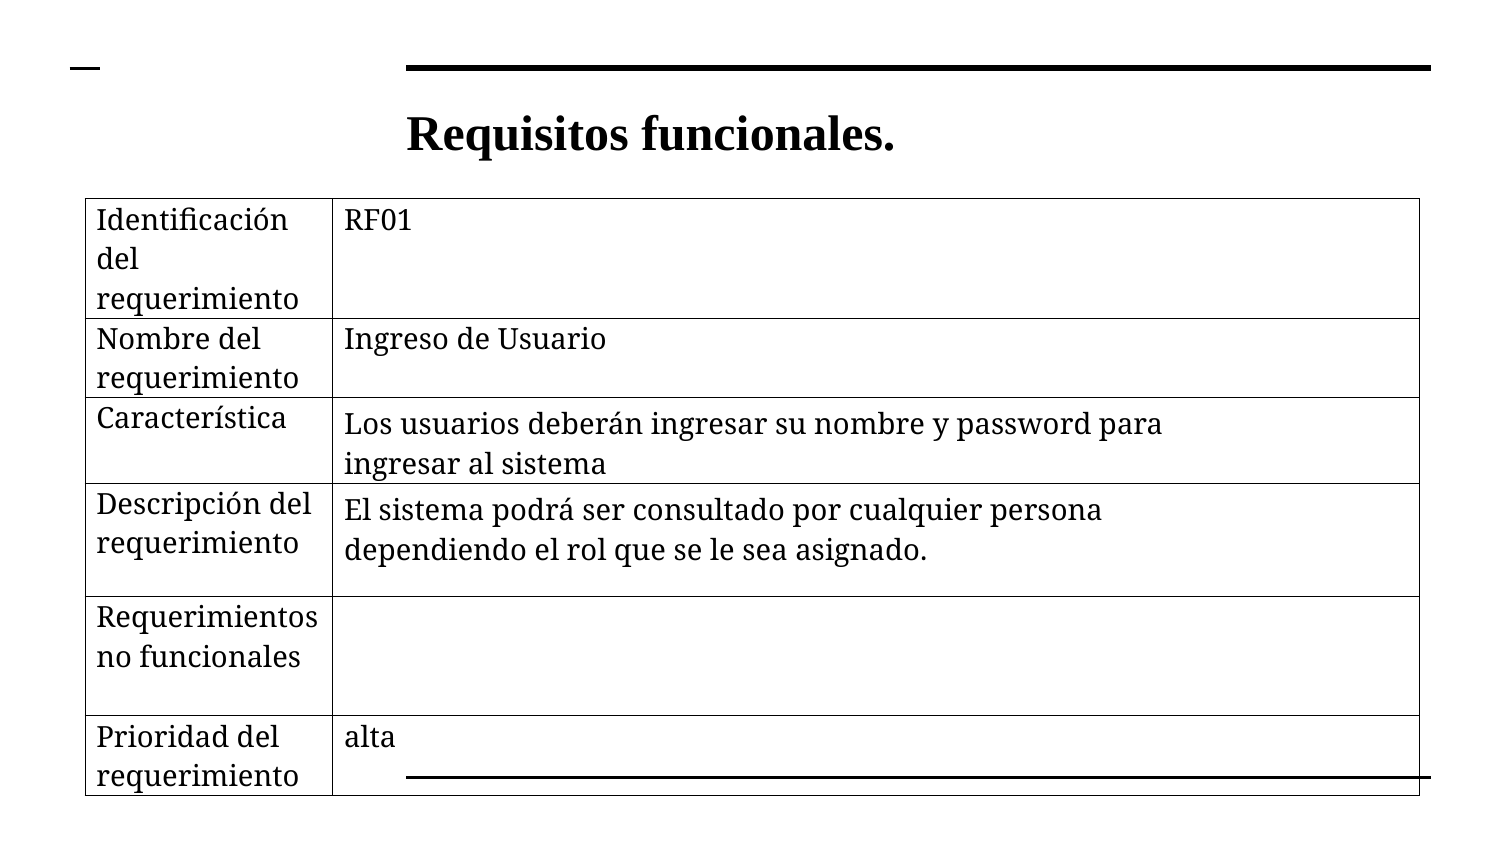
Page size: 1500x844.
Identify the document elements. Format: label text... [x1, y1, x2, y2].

table_cell Ingreso de Usuario [333, 319, 1419, 397]
table_cell Los usuarios deberán ingresar su nombre y password para ingresar al sistema [333, 398, 1419, 483]
table_cell Característica [86, 398, 332, 483]
table_cell Prioridad del requerimiento [86, 716, 332, 795]
table_cell El sistema podrá ser consultado por cualquier persona dependiendo el rol que se le sea asignado. [333, 484, 1419, 596]
table_header RF01 [333, 199, 1419, 318]
title Requisitos funcionales. [391, 85, 1429, 190]
table_cell Descripción del requerimiento [86, 484, 332, 596]
table_cell alta [333, 716, 1419, 795]
table_header Identificación del requerimiento [86, 199, 332, 318]
table_cell Requerimientos no funcionales [86, 597, 332, 715]
table_cell [333, 597, 1419, 715]
table_cell Nombre del requerimiento [86, 319, 332, 397]
